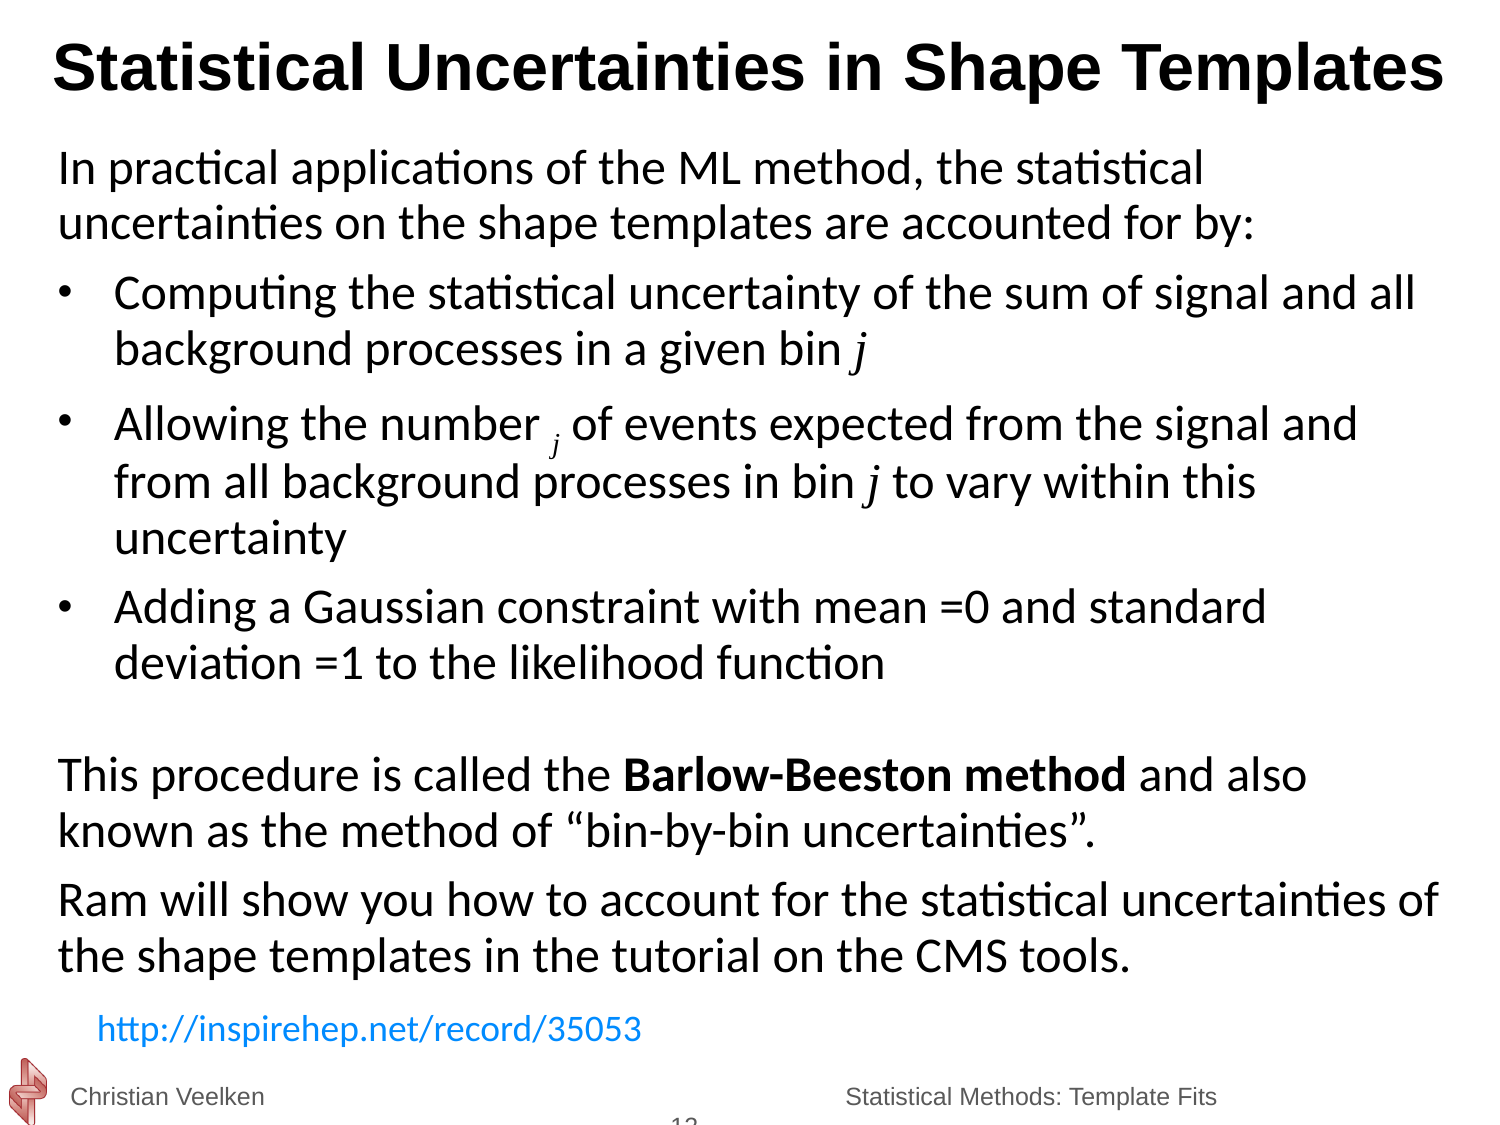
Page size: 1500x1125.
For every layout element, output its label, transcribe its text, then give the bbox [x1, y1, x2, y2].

text_box Statistical Uncertainties in Shape Templates [0, 31, 1500, 106]
text_box Christian Veelken Statistical Methods: Template Fits 12 [79, 1073, 1500, 1125]
text_box http://inspirehep.net/record/35053 [82, 996, 658, 1056]
picture [0, 1040, 79, 1125]
